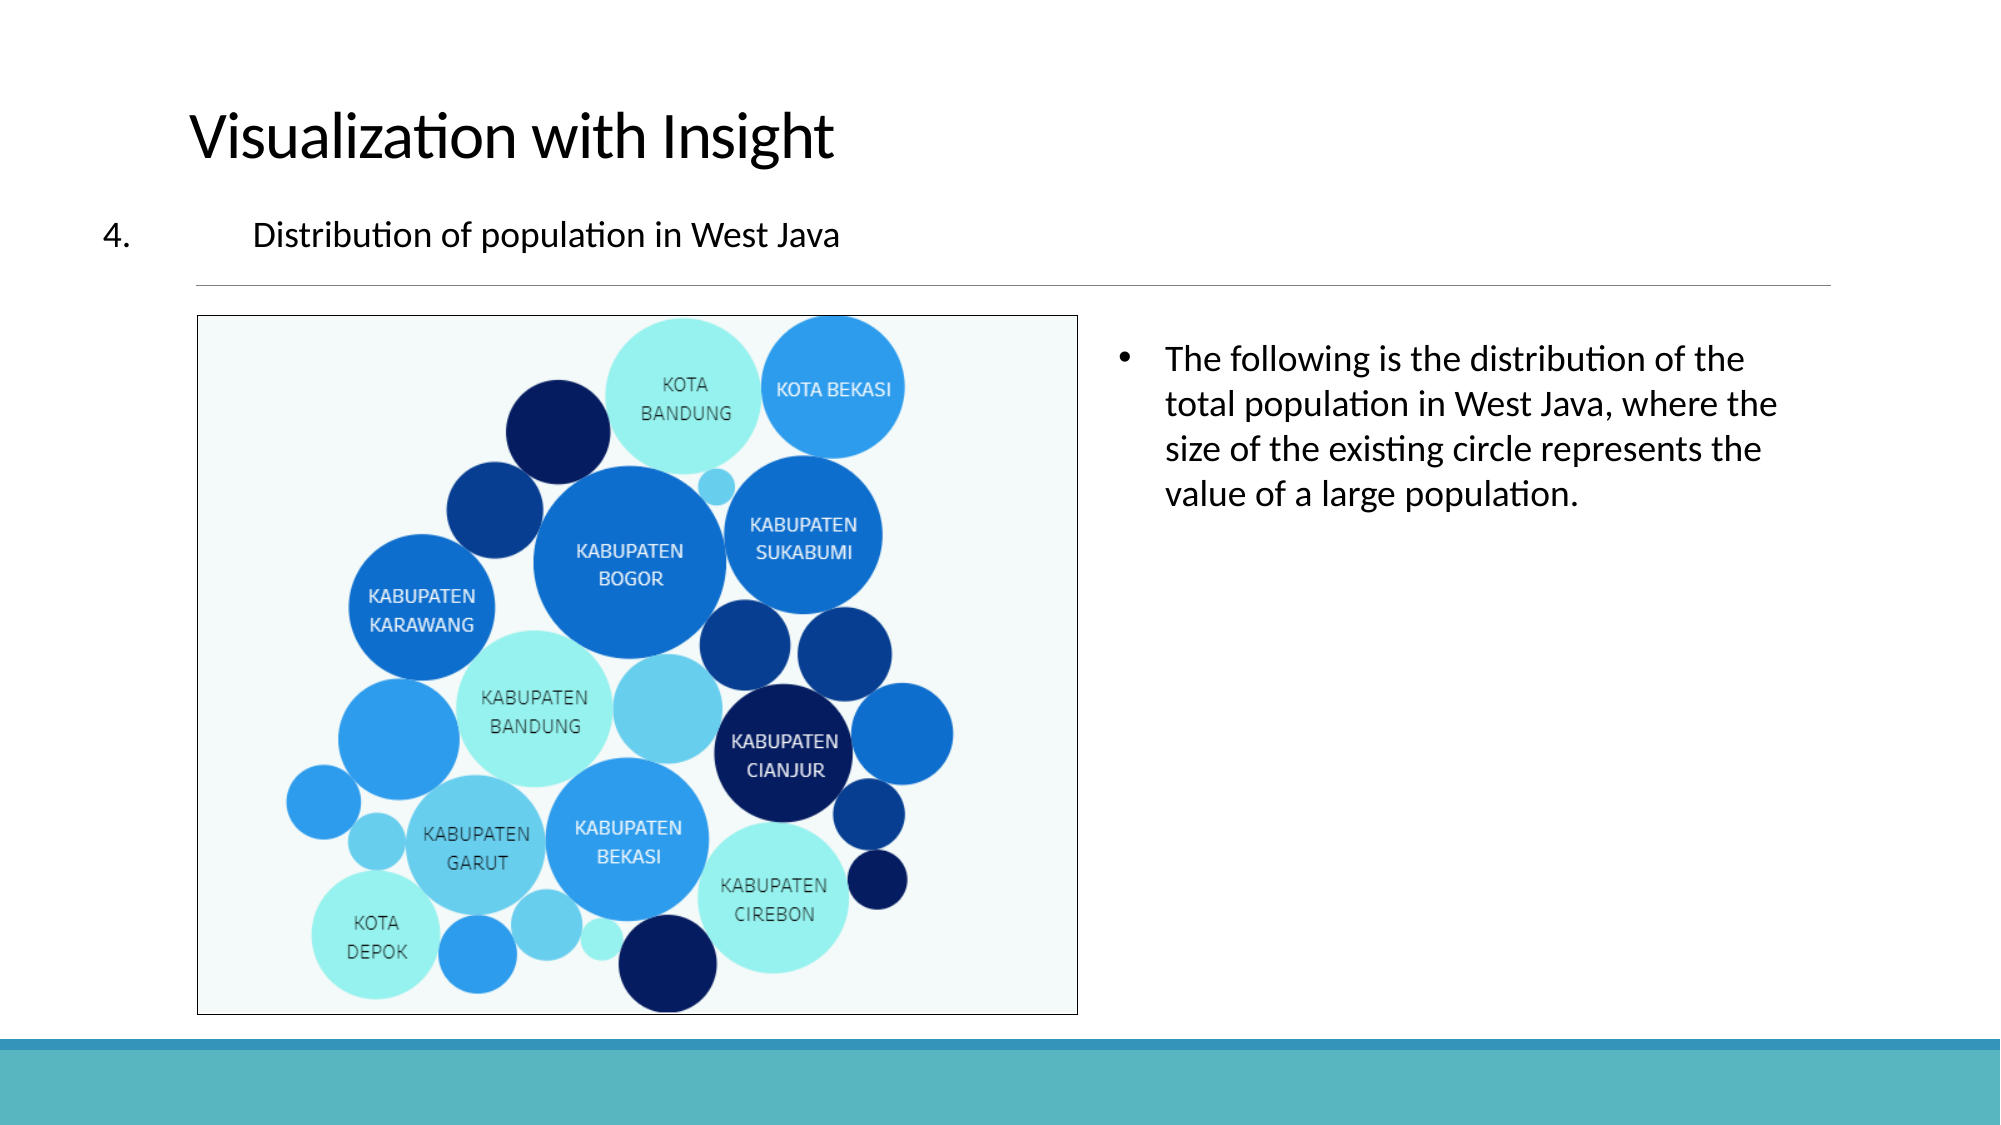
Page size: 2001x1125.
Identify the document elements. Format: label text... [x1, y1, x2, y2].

text_box 4. Distribution of population in West Java [88, 179, 857, 263]
text_box The following is the distribution of the total population in West Java, where the size of the existing circle represents the value of a large population. [1103, 326, 1825, 522]
title Visualization with Insight [174, 55, 1825, 180]
picture [196, 315, 1078, 1016]
